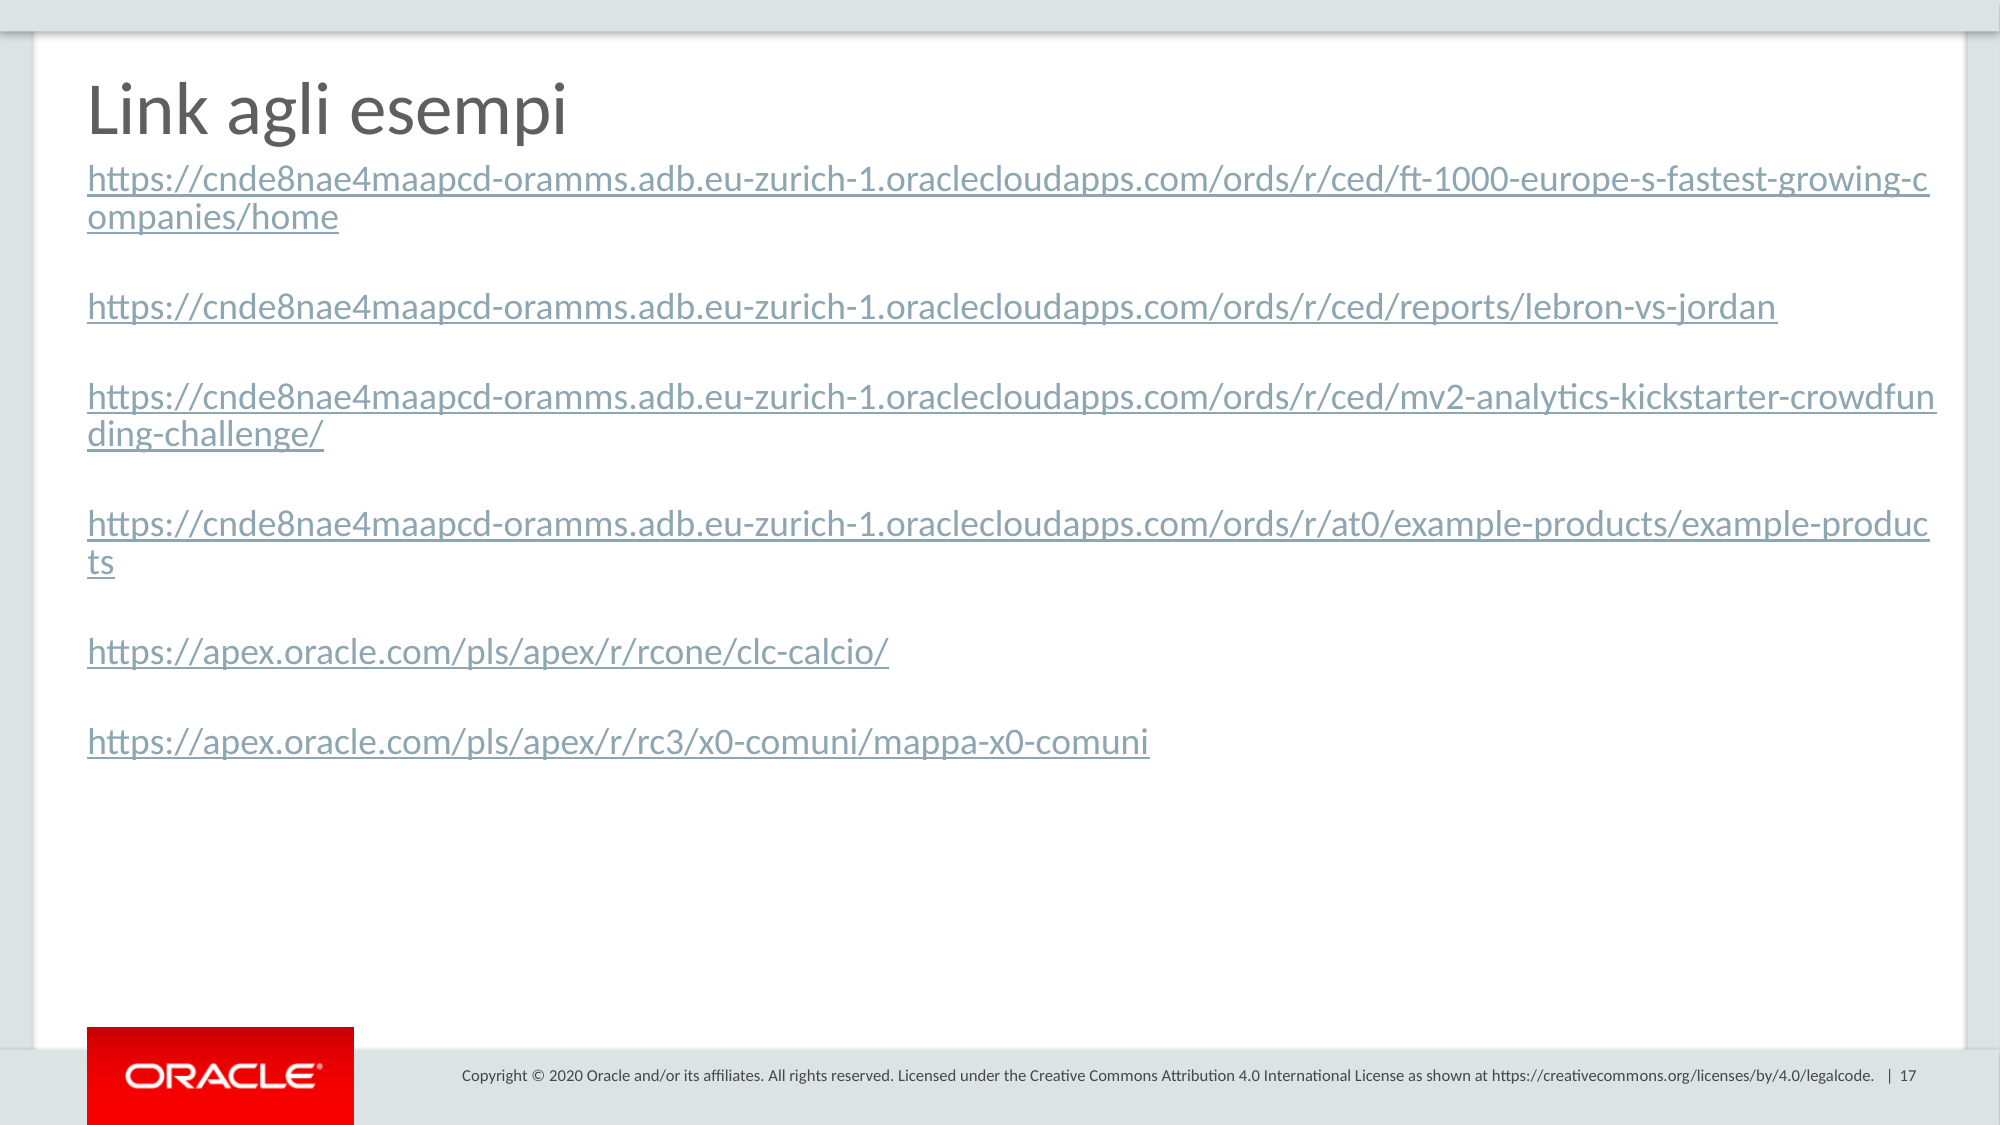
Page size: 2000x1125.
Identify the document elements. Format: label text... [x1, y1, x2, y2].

picture [87, 1027, 354, 1125]
title Link agli esempi [87, 66, 1913, 146]
text_box https://cnde8nae4maapcd-oramms.adb.eu-zurich-1.oraclecloudapps.com/ords/r/ced/ft-1000-europe-s-fastest-growing-companies/home https://cnde8nae4maapcd-oramms.adb.eu-zurich-1.oraclecloudapps.com/ords/r/ced/reports/lebron-vs-jordan https://cnde8nae4maapcd-oramms.adb.eu-zurich-1.oraclecloudapps.com/ords/r/ced/mv2-analytics-kickstarter-crowdfunding-challenge/ https://cnde8nae4maapcd-oramms.adb.eu-zurich-1.oraclecloudapps.com/ords/r/at0/example-products/example-products https://apex.oracle.com/pls/apex/r/rcone/clc-calcio/ https://apex.oracle.com/pls/apex/r/rc3/x0-comuni/mappa-x0-comuni [72, 146, 1953, 657]
